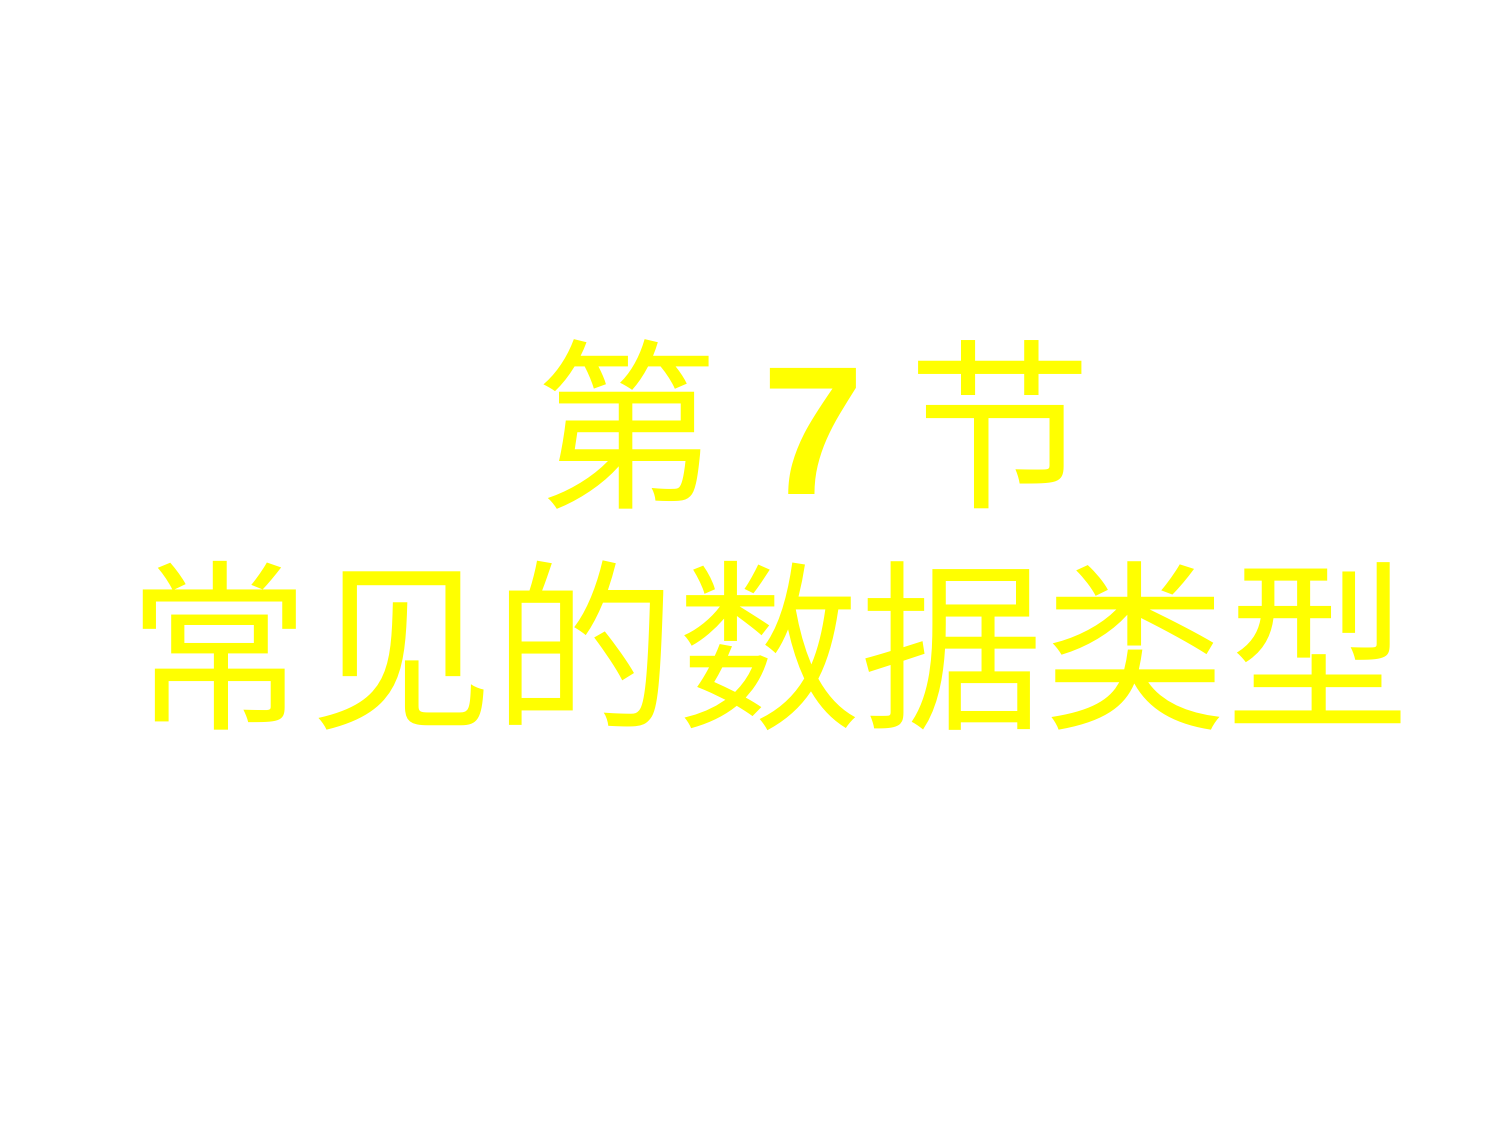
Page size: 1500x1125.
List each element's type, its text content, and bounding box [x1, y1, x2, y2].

text_box 第7节 常见的数据类型 [127, 326, 1500, 753]
